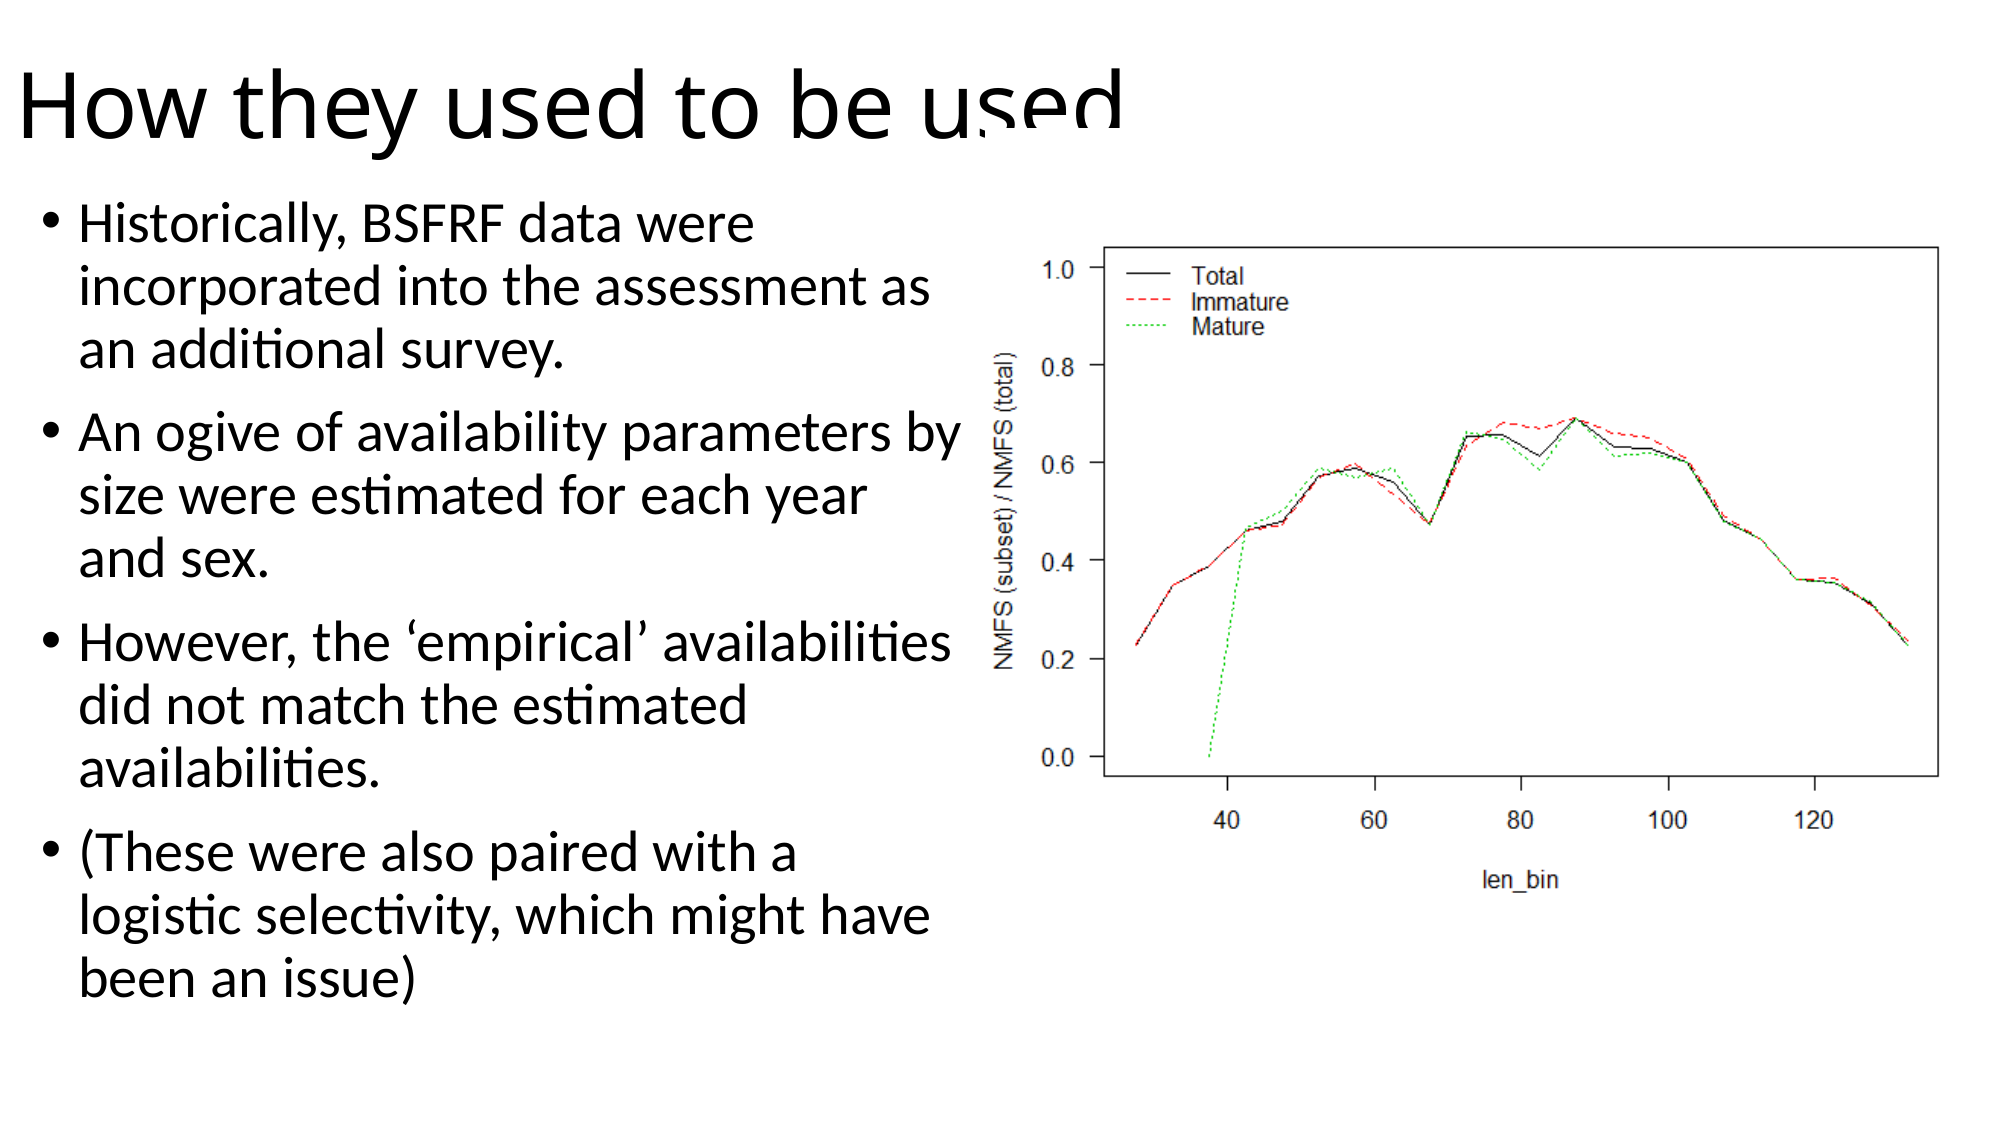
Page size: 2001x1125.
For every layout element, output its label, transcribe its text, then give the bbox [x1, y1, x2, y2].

list Historically, BSFRF data were incorporated into the assessment as an additional survey. An ogive of availability parameters by size were estimated for each year and sex. However, the ‘empirical’ availabilities did not match the estimated availabilities. (These were also paired with a logistic selectivity, which might have been an issue) [25, 184, 986, 1057]
picture [985, 128, 2000, 925]
title How they used to be used [0, 0, 1725, 218]
